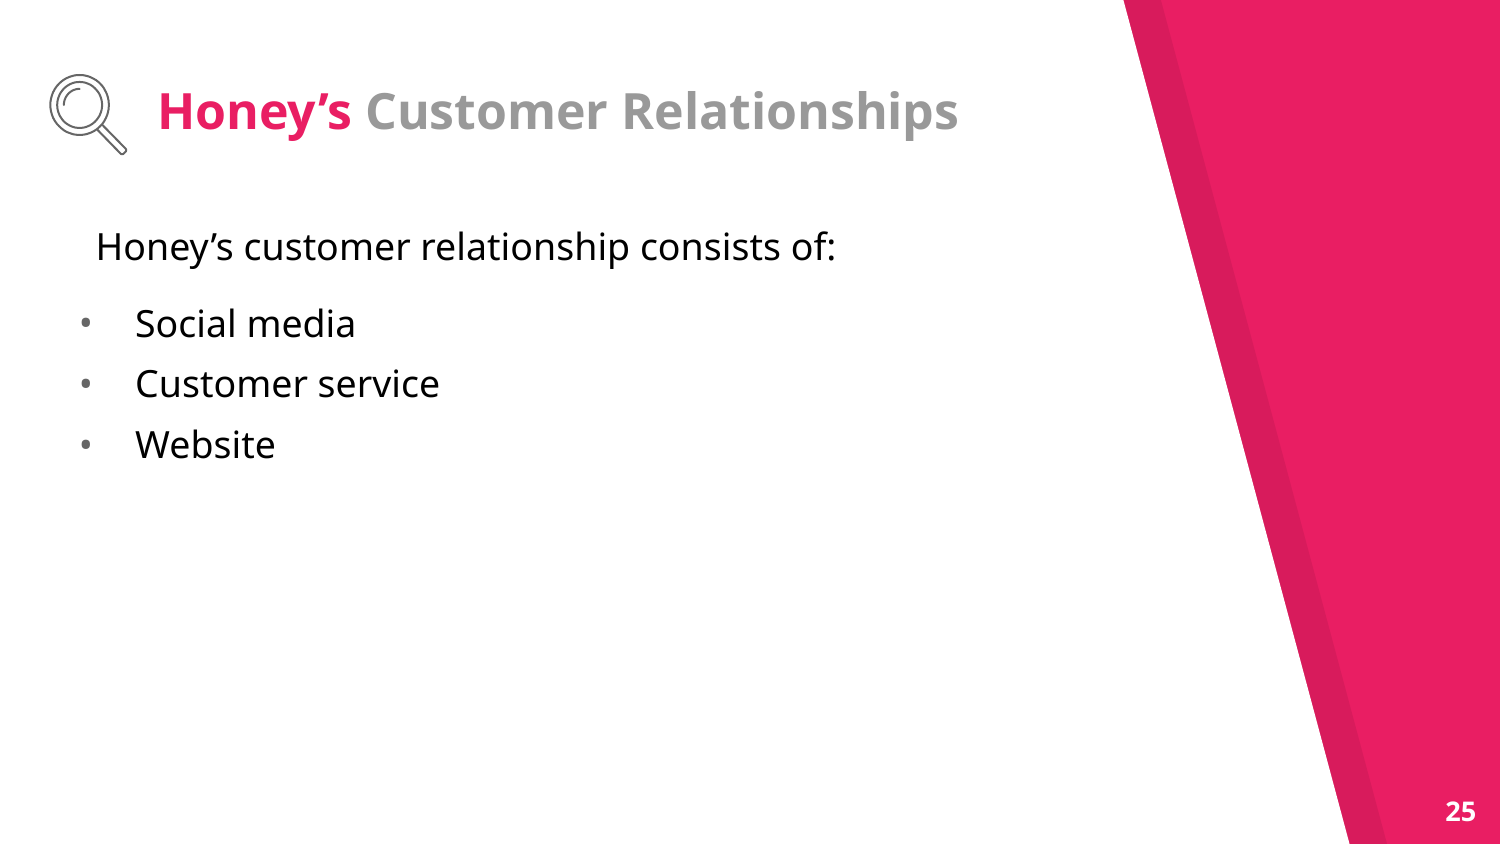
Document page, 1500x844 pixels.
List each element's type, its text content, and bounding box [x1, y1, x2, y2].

slide_number 25 [1401, 779, 1492, 844]
list Honey’s customer relationship consists of: Social media Customer service Website [63, 204, 1016, 706]
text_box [50, 74, 127, 155]
title Honey’s Customer Relationships [142, 69, 1094, 155]
